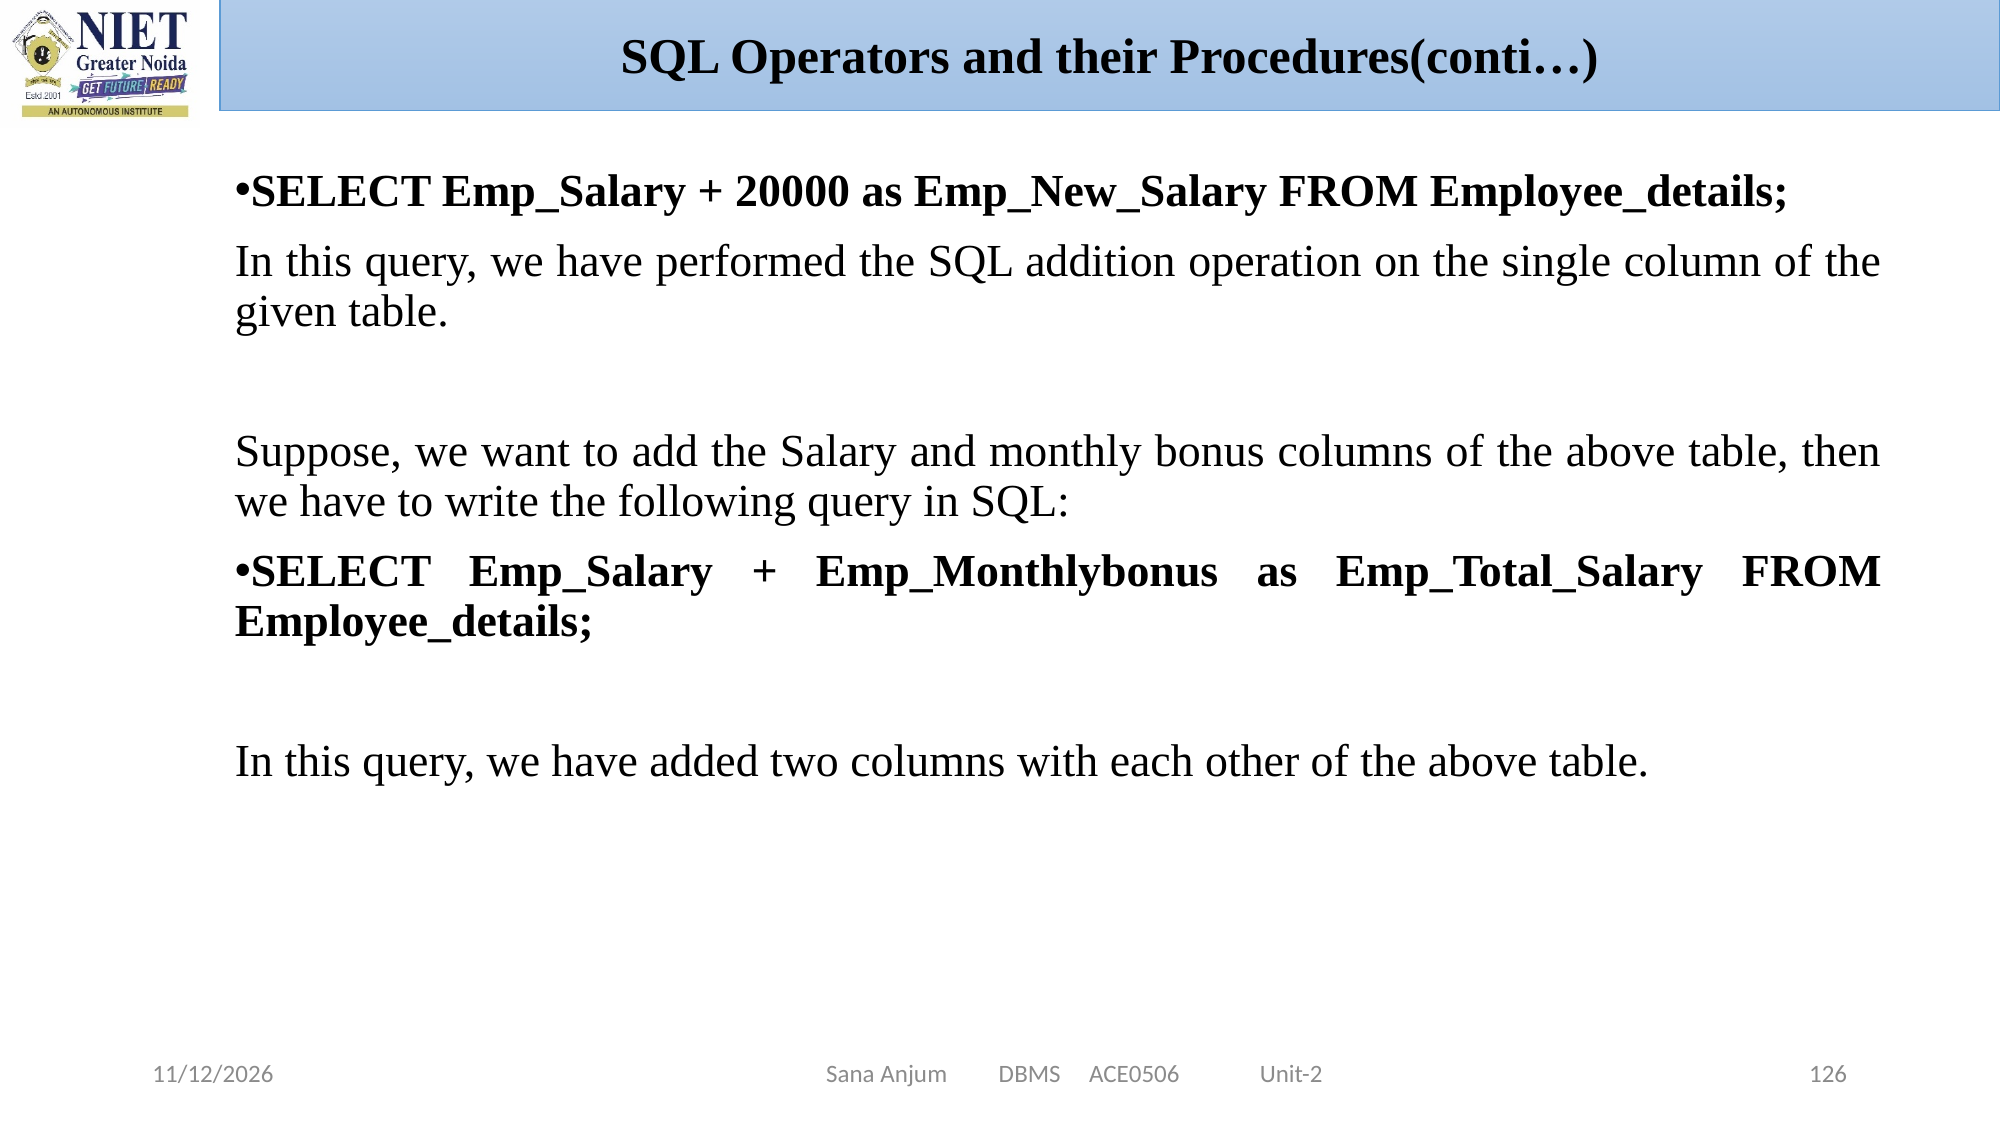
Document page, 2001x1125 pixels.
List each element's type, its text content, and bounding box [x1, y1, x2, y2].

text_box SQL Operators and their Procedures(conti…) [219, 0, 2000, 111]
list SELECT Emp_Salary + 20000 as Emp_New_Salary FROM Employee_details; In this query, we have performed the SQL addition operation on the single column of the given table. Suppose, we want to add the Salary and monthly bonus columns of the above table, then we have to write the following query in SQL: SELECT Emp_Salary + Emp_Monthlybonus as Emp_Total_Salary FROM Employee_details; In this query, we have added two columns with each other of the above table. [219, 159, 1898, 1023]
picture [0, 0, 200, 128]
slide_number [137, 1042, 588, 1103]
footer Sana Anjum DBMS ACE0506 Unit-2 [662, 1042, 1412, 1103]
slide_number 126 [1412, 1042, 1863, 1103]
